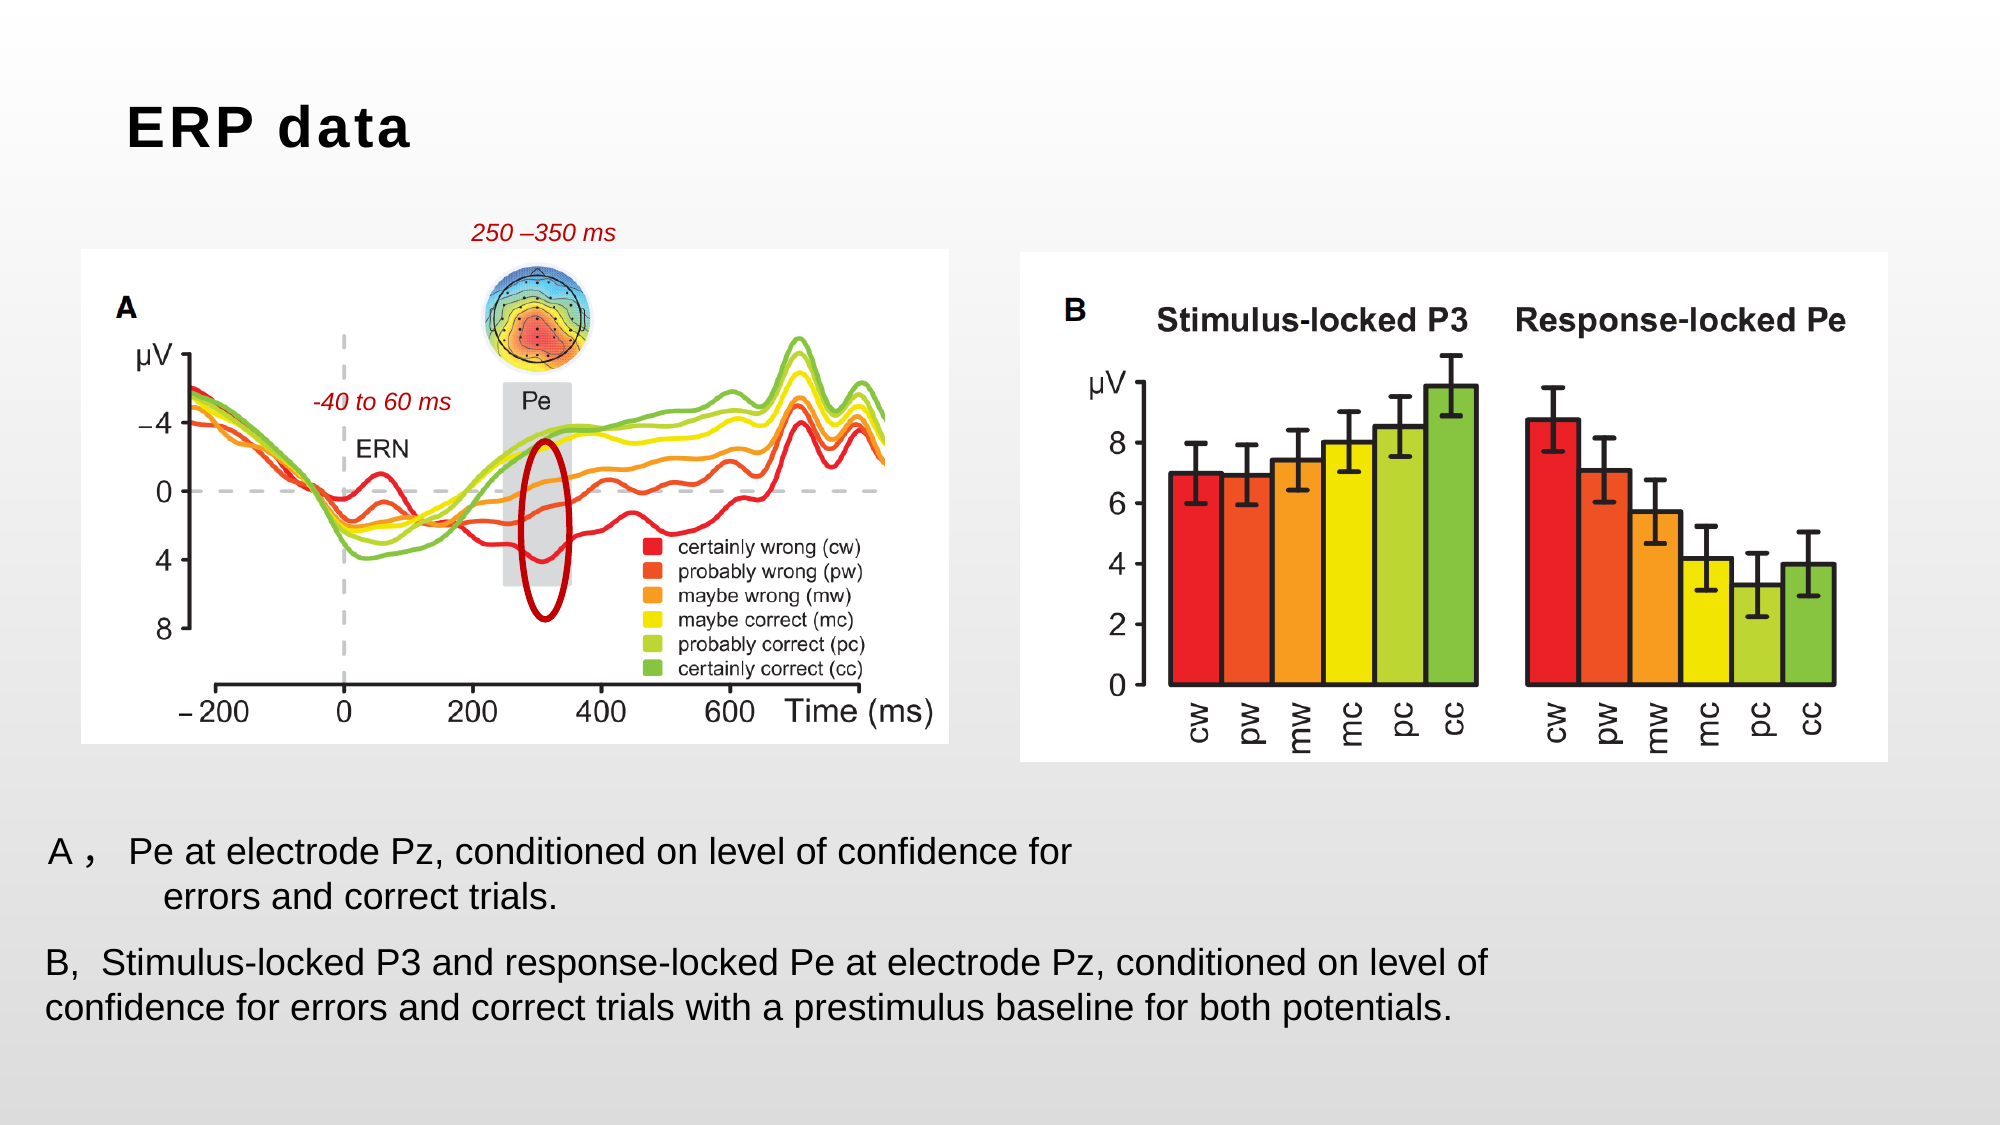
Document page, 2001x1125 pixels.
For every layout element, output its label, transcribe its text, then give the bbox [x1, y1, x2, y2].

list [81, 249, 949, 744]
text_box B, Stimulus-locked P3 and response-locked Pe at electrode Pz, conditioned on level of confidence for errors and correct trials with a prestimulus baseline for both potentials. [29, 930, 1563, 1036]
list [1020, 252, 1888, 762]
title ERP data [109, 70, 1891, 178]
text_box A，Pe at electrode Pz, conditioned on level of confidence for errors and correct trials. [22, 820, 1102, 925]
text_box 250 –350 ms [456, 208, 777, 249]
